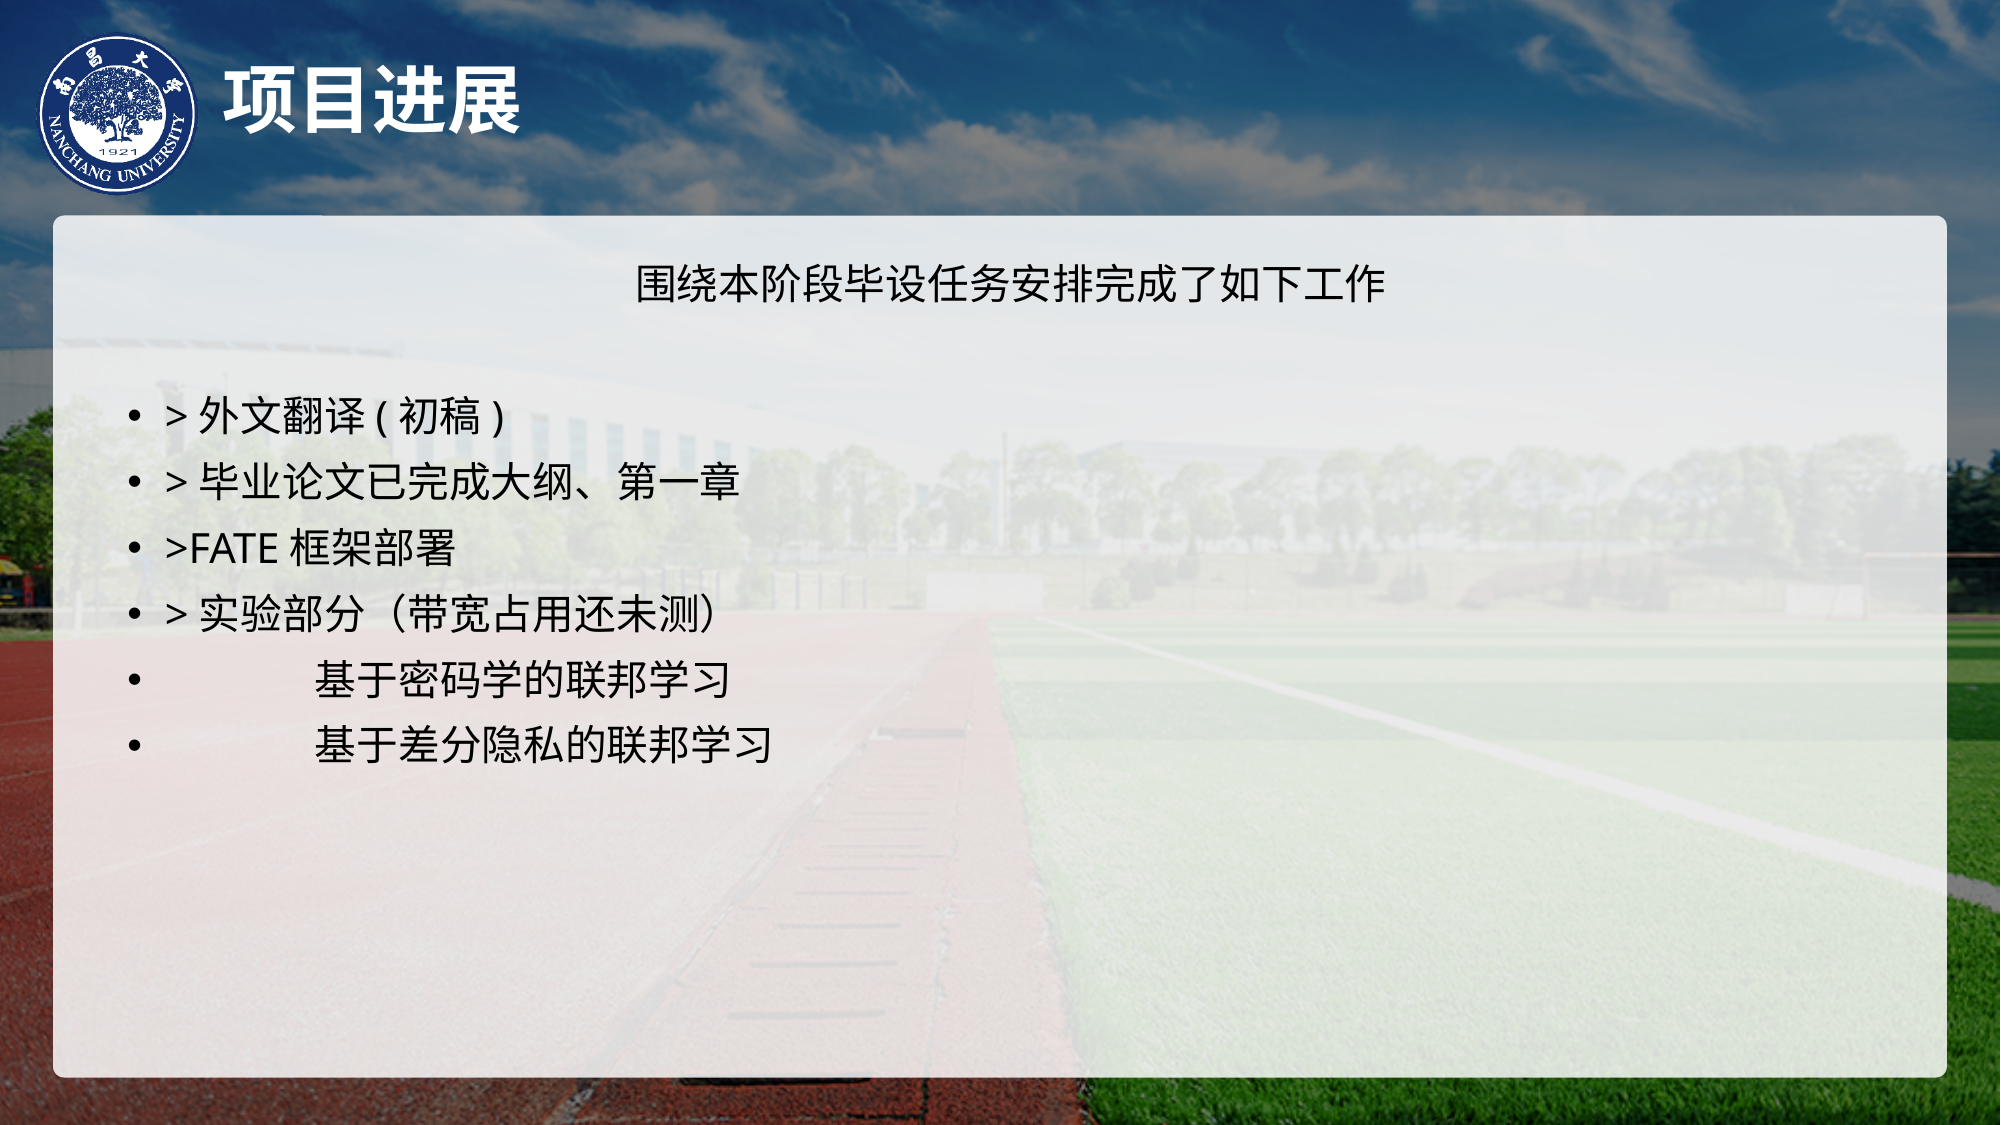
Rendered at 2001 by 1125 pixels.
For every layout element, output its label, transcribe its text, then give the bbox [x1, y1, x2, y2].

title 项目进展 [207, 55, 1933, 167]
picture [0, 0, 2000, 1125]
list 围绕本阶段毕设任务安排完成了如下工作 >外文翻译(初稿) >毕业论文已完成大纲、第一章 >FATE框架部署 >实验部分（带宽占用还未测） 基于密码学的联邦学习 基于差分隐私的联邦学习 [112, 256, 1910, 909]
